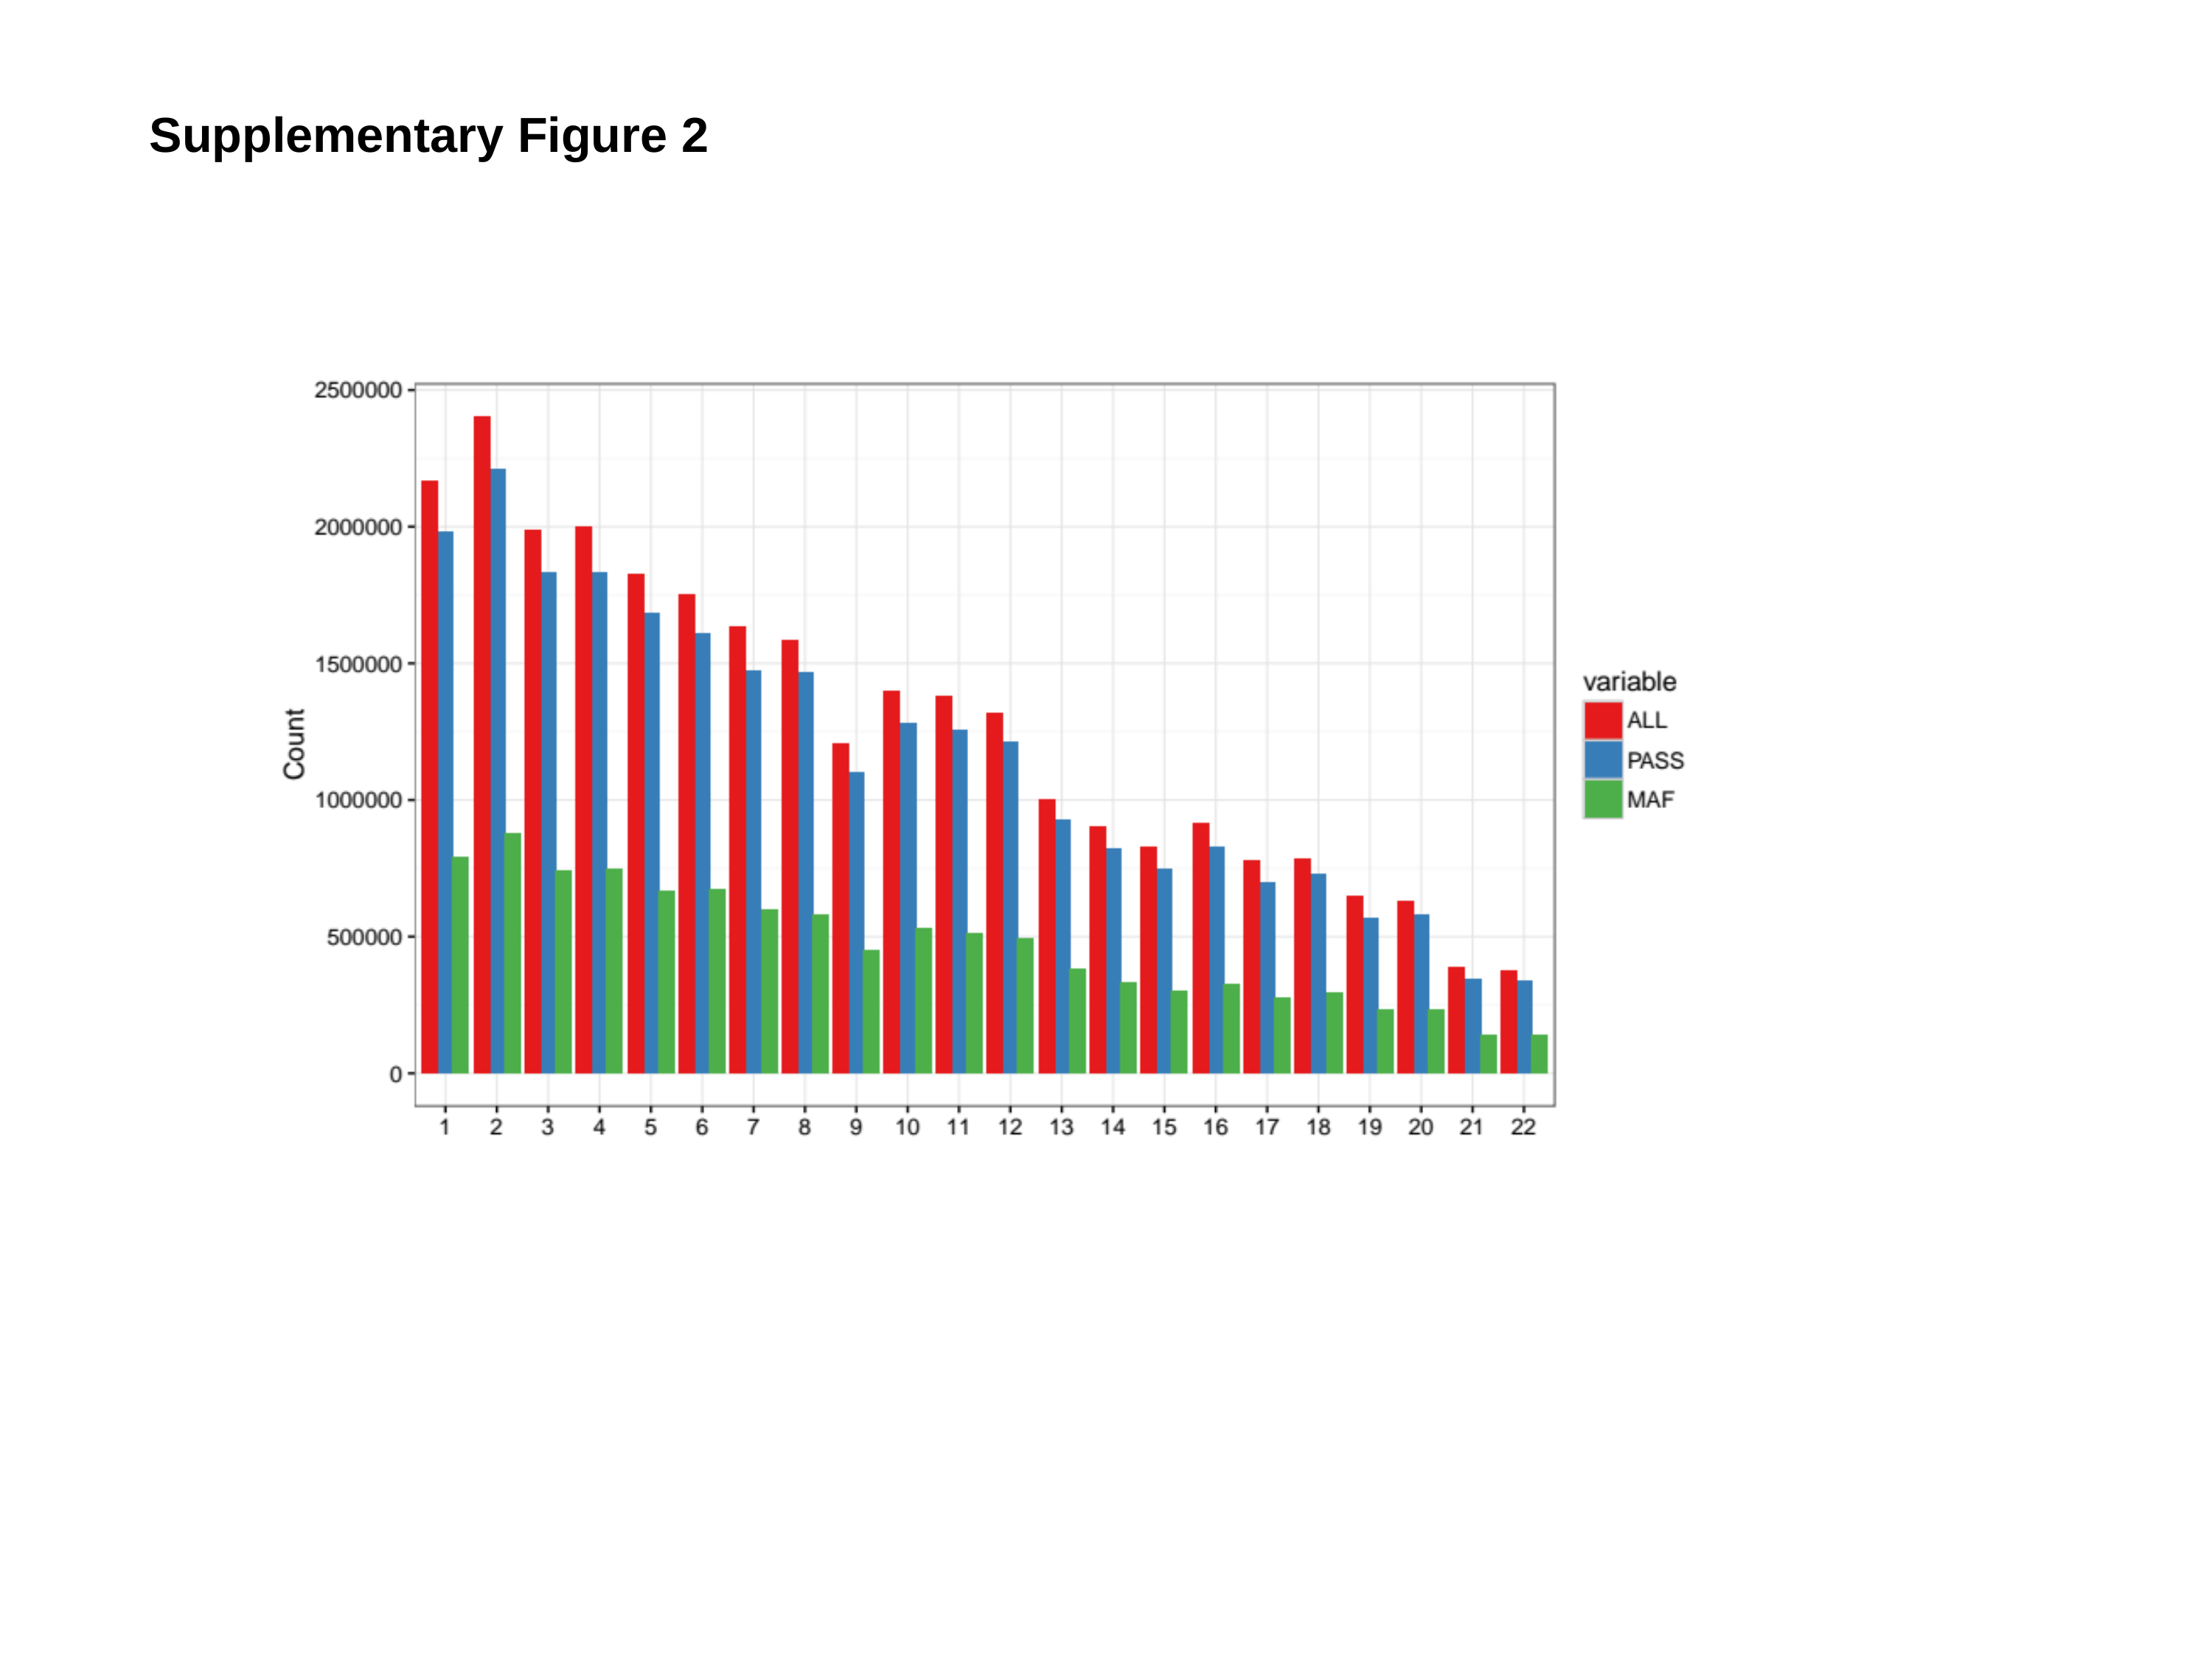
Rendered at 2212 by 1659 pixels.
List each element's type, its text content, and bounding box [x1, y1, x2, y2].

text_box Supplementary Figure 2 [127, 92, 731, 174]
picture [266, 370, 1725, 1181]
